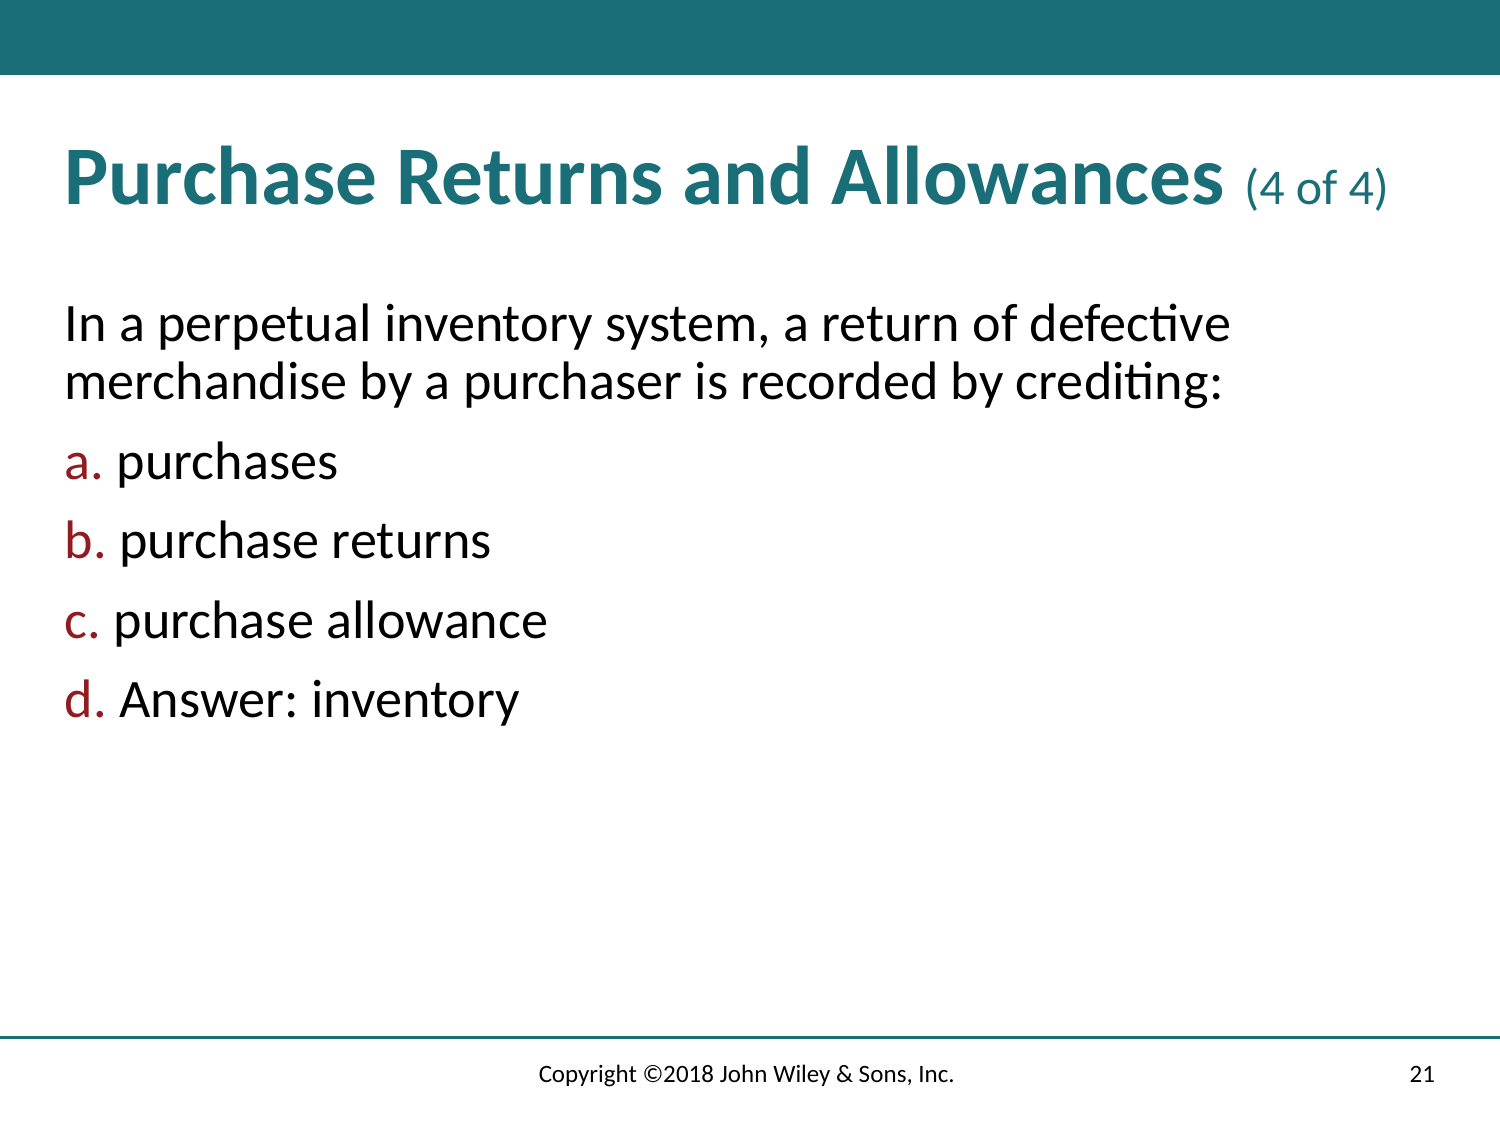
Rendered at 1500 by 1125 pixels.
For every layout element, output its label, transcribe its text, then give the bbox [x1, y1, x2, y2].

slide_number 21 [1059, 1042, 1450, 1103]
title Purchase Returns and Allowances (4 of 4) [49, 125, 1451, 258]
list In a perpetual inventory system, a return of defective merchandise by a purchaser is recorded by crediting: a. purchases b. purchase returns c. purchase allowance d. Answer: inventory [50, 287, 1450, 763]
footer Copyright ©2018 John Wiley & Sons, Inc. [496, 1042, 1004, 1103]
